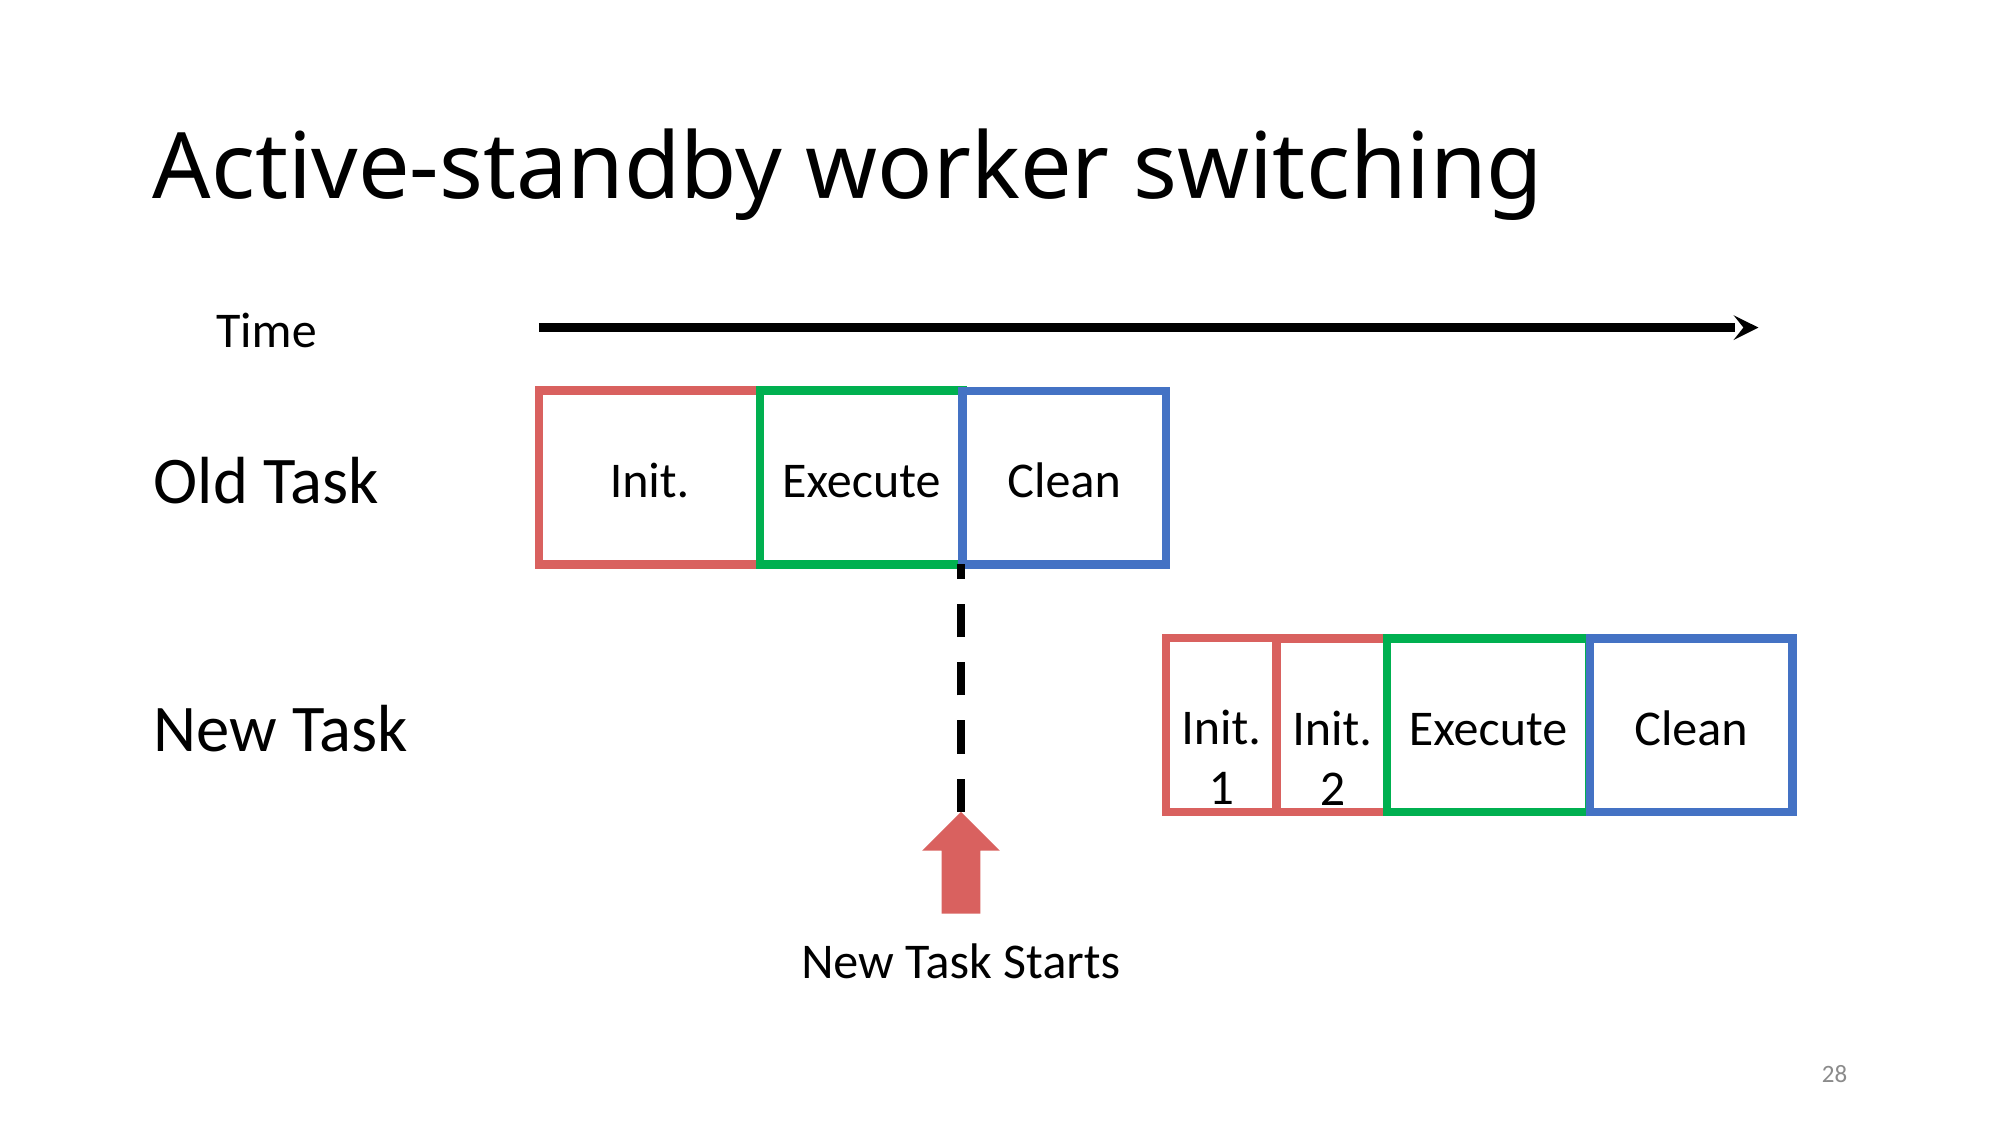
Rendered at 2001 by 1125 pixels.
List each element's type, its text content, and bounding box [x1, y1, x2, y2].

text_box Init. 1 [1165, 637, 1277, 813]
text_box New Task [138, 677, 423, 773]
text_box [919, 812, 1003, 915]
text_box Clean [961, 390, 1167, 566]
text_box Clean [1589, 637, 1793, 813]
text_box Time [201, 289, 332, 365]
text_box Execute [1386, 637, 1589, 813]
text_box Init. [538, 390, 759, 565]
text_box Init. 2 [1277, 637, 1386, 813]
title Active-standby worker switching [137, 59, 1863, 278]
text_box Execute [759, 390, 961, 565]
text_box Old Task [139, 429, 394, 525]
text_box New Task Starts [786, 920, 1136, 996]
slide_number 28 [1412, 1042, 1863, 1103]
